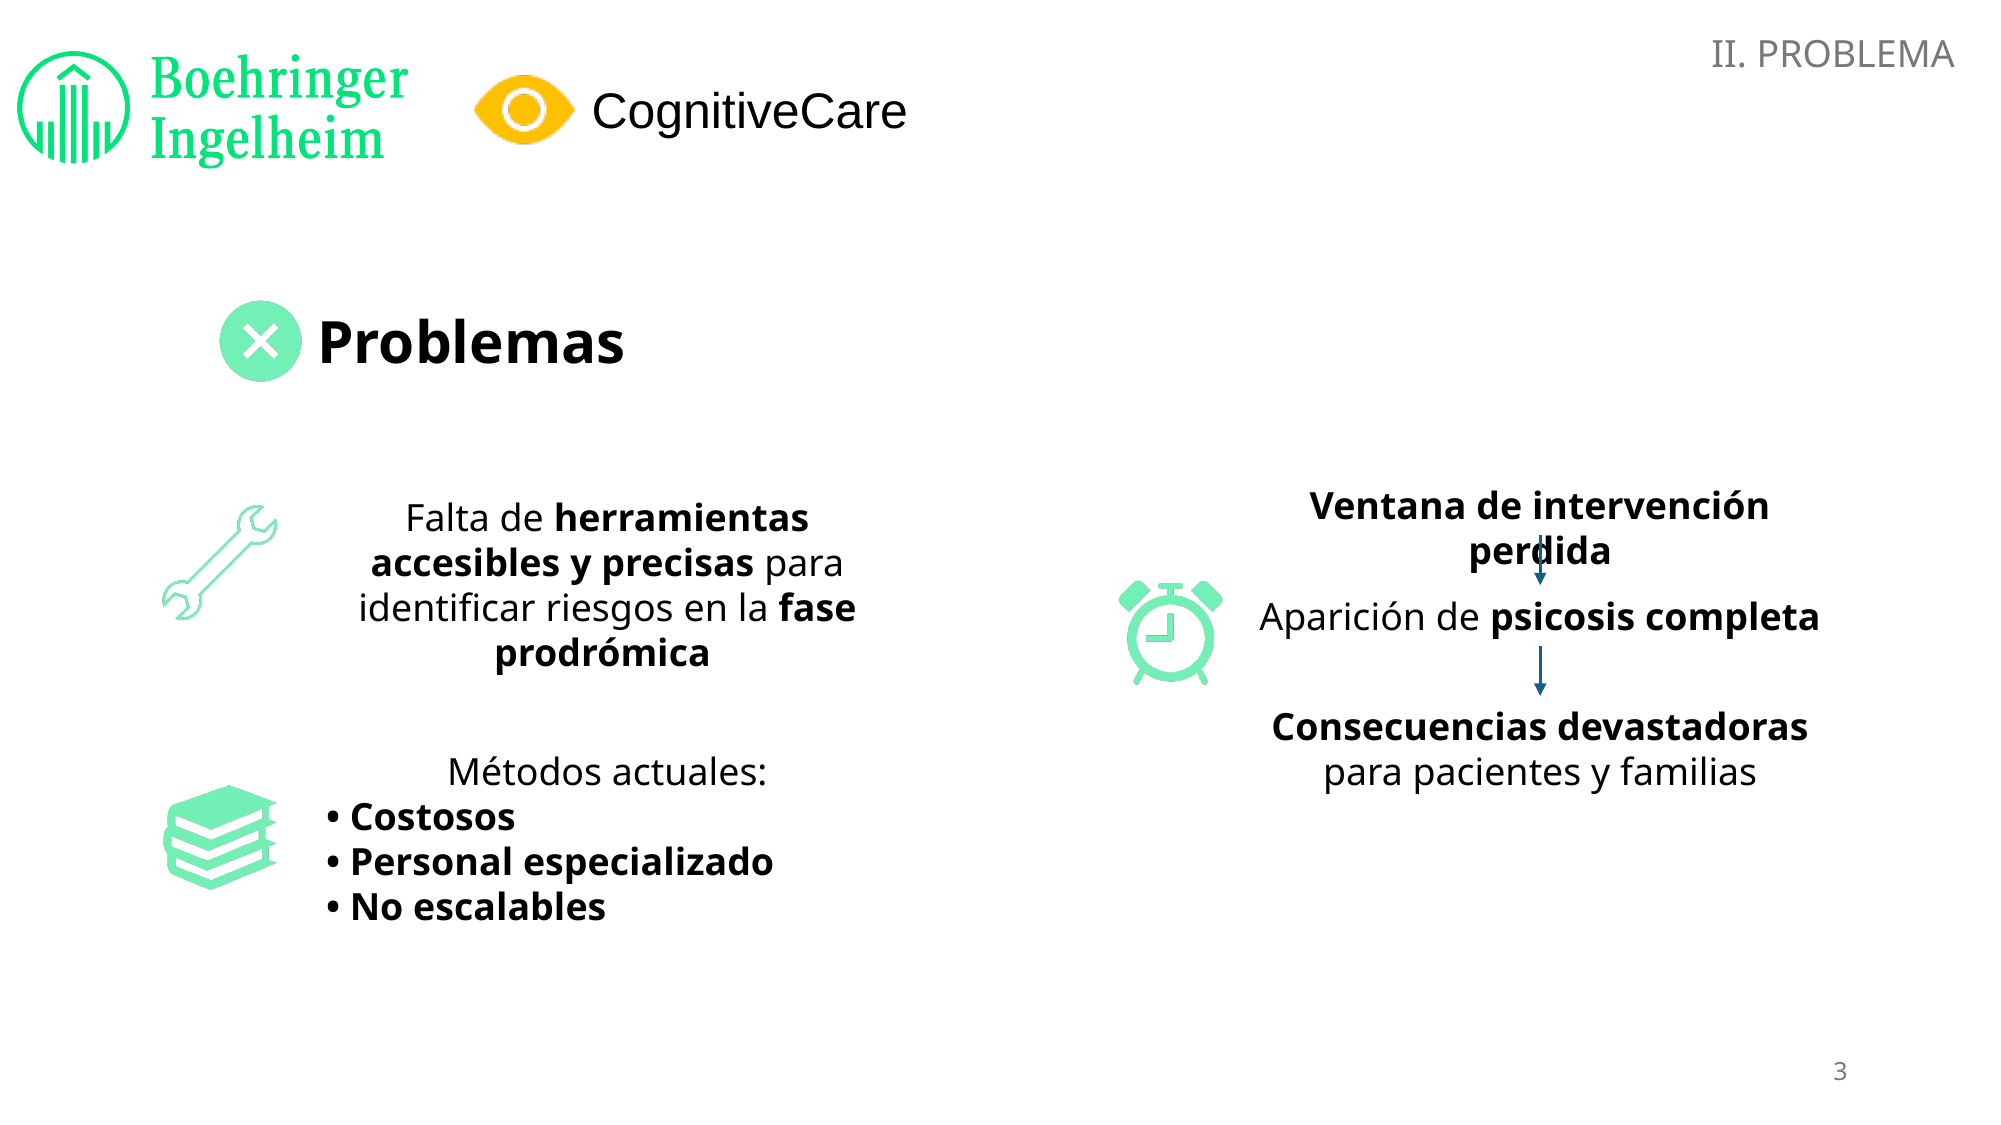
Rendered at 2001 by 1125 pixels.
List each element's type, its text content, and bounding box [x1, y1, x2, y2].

text_box Problemas [312, 298, 641, 383]
picture [209, 289, 312, 393]
picture [17, 50, 408, 170]
picture [157, 499, 283, 625]
text_box Métodos actuales: • Costosos • Personal especializado • No escalables [311, 740, 904, 935]
text_box Falta de herramientas accesibles y precisas para identificar riesgos en la fase prodrómica [311, 486, 904, 682]
picture [157, 774, 283, 900]
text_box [1096, 473, 1837, 803]
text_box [473, 0, 926, 218]
slide_number 3 [1412, 1042, 1863, 1103]
text_box II. PROBLEMA [1103, 22, 1970, 83]
